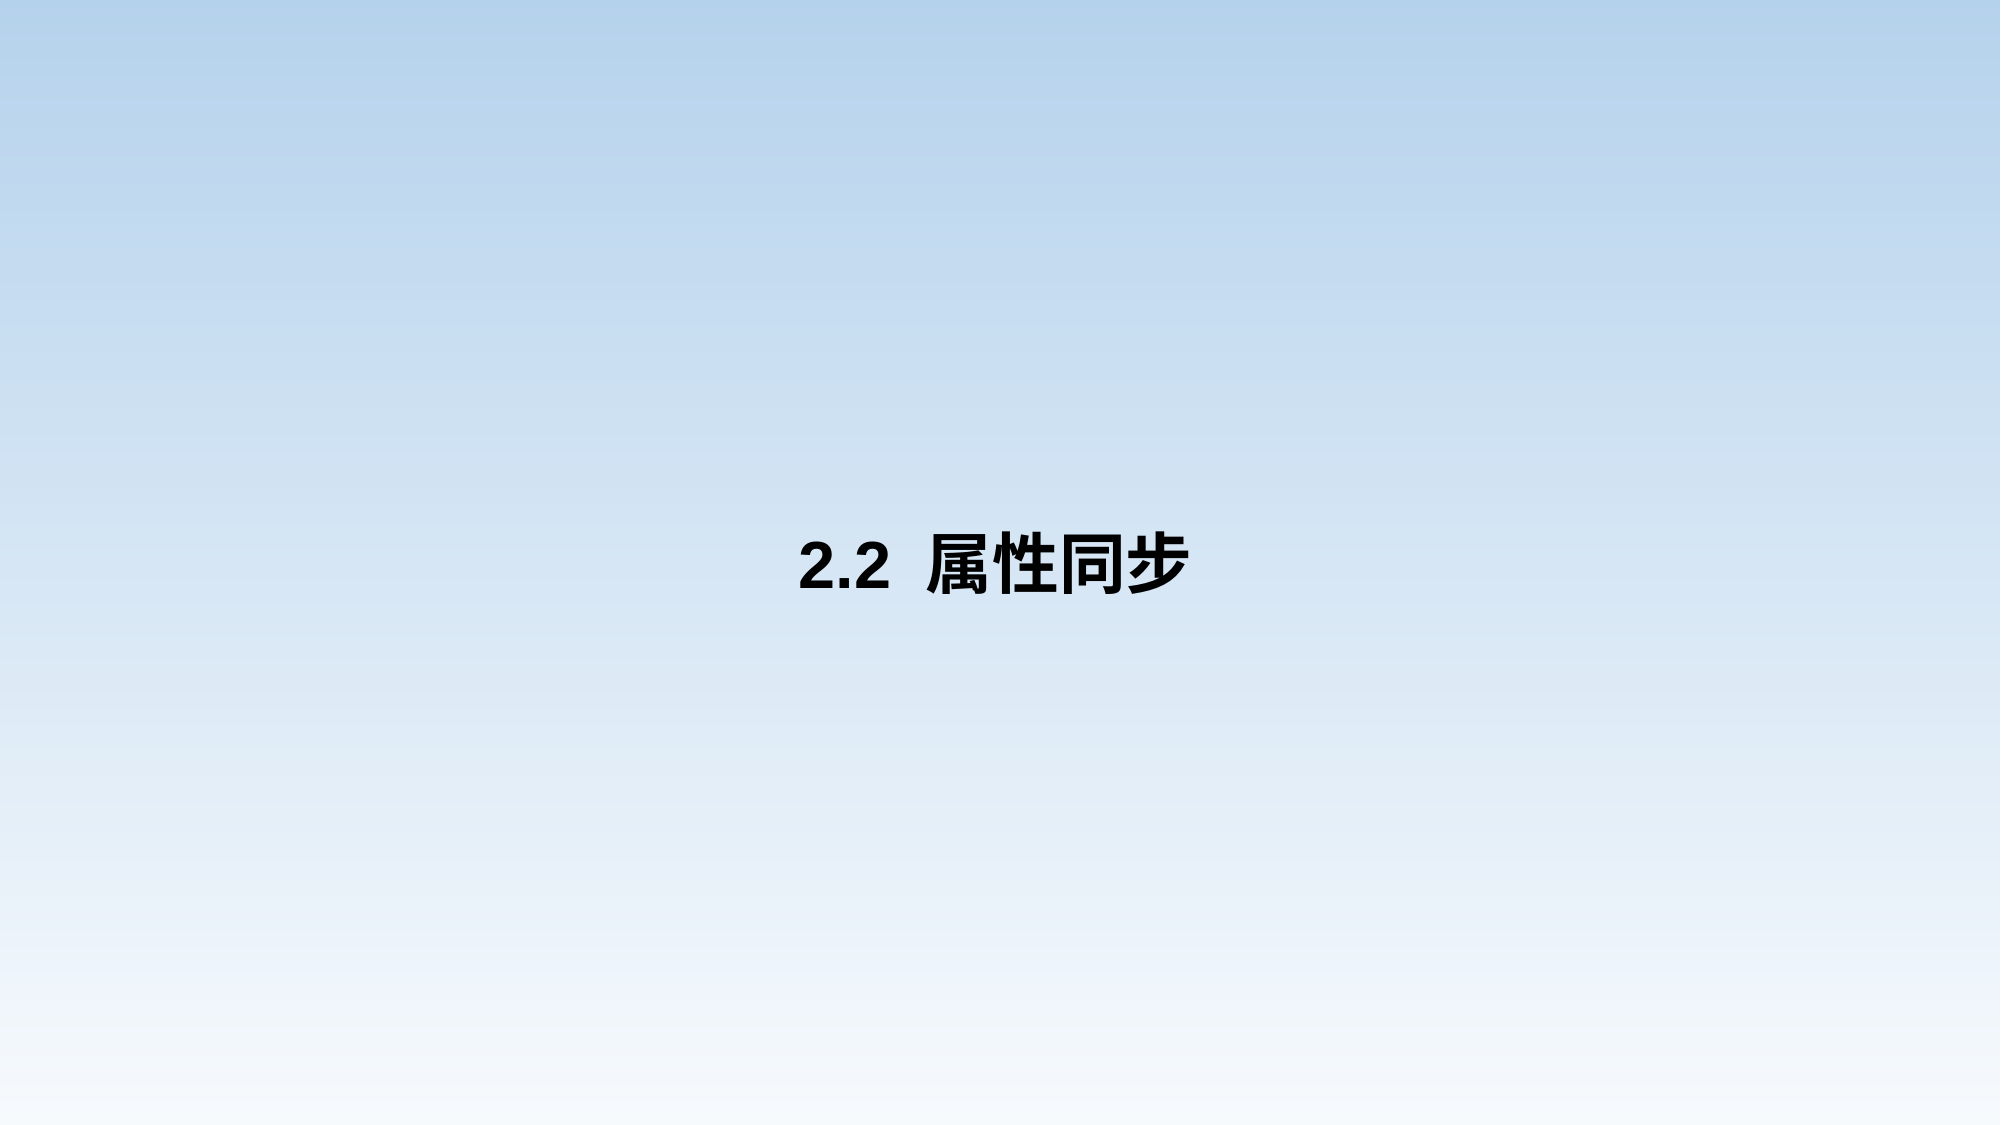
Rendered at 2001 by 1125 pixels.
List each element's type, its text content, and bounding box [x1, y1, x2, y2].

text_box 2.2 属性同步 [784, 514, 1216, 610]
